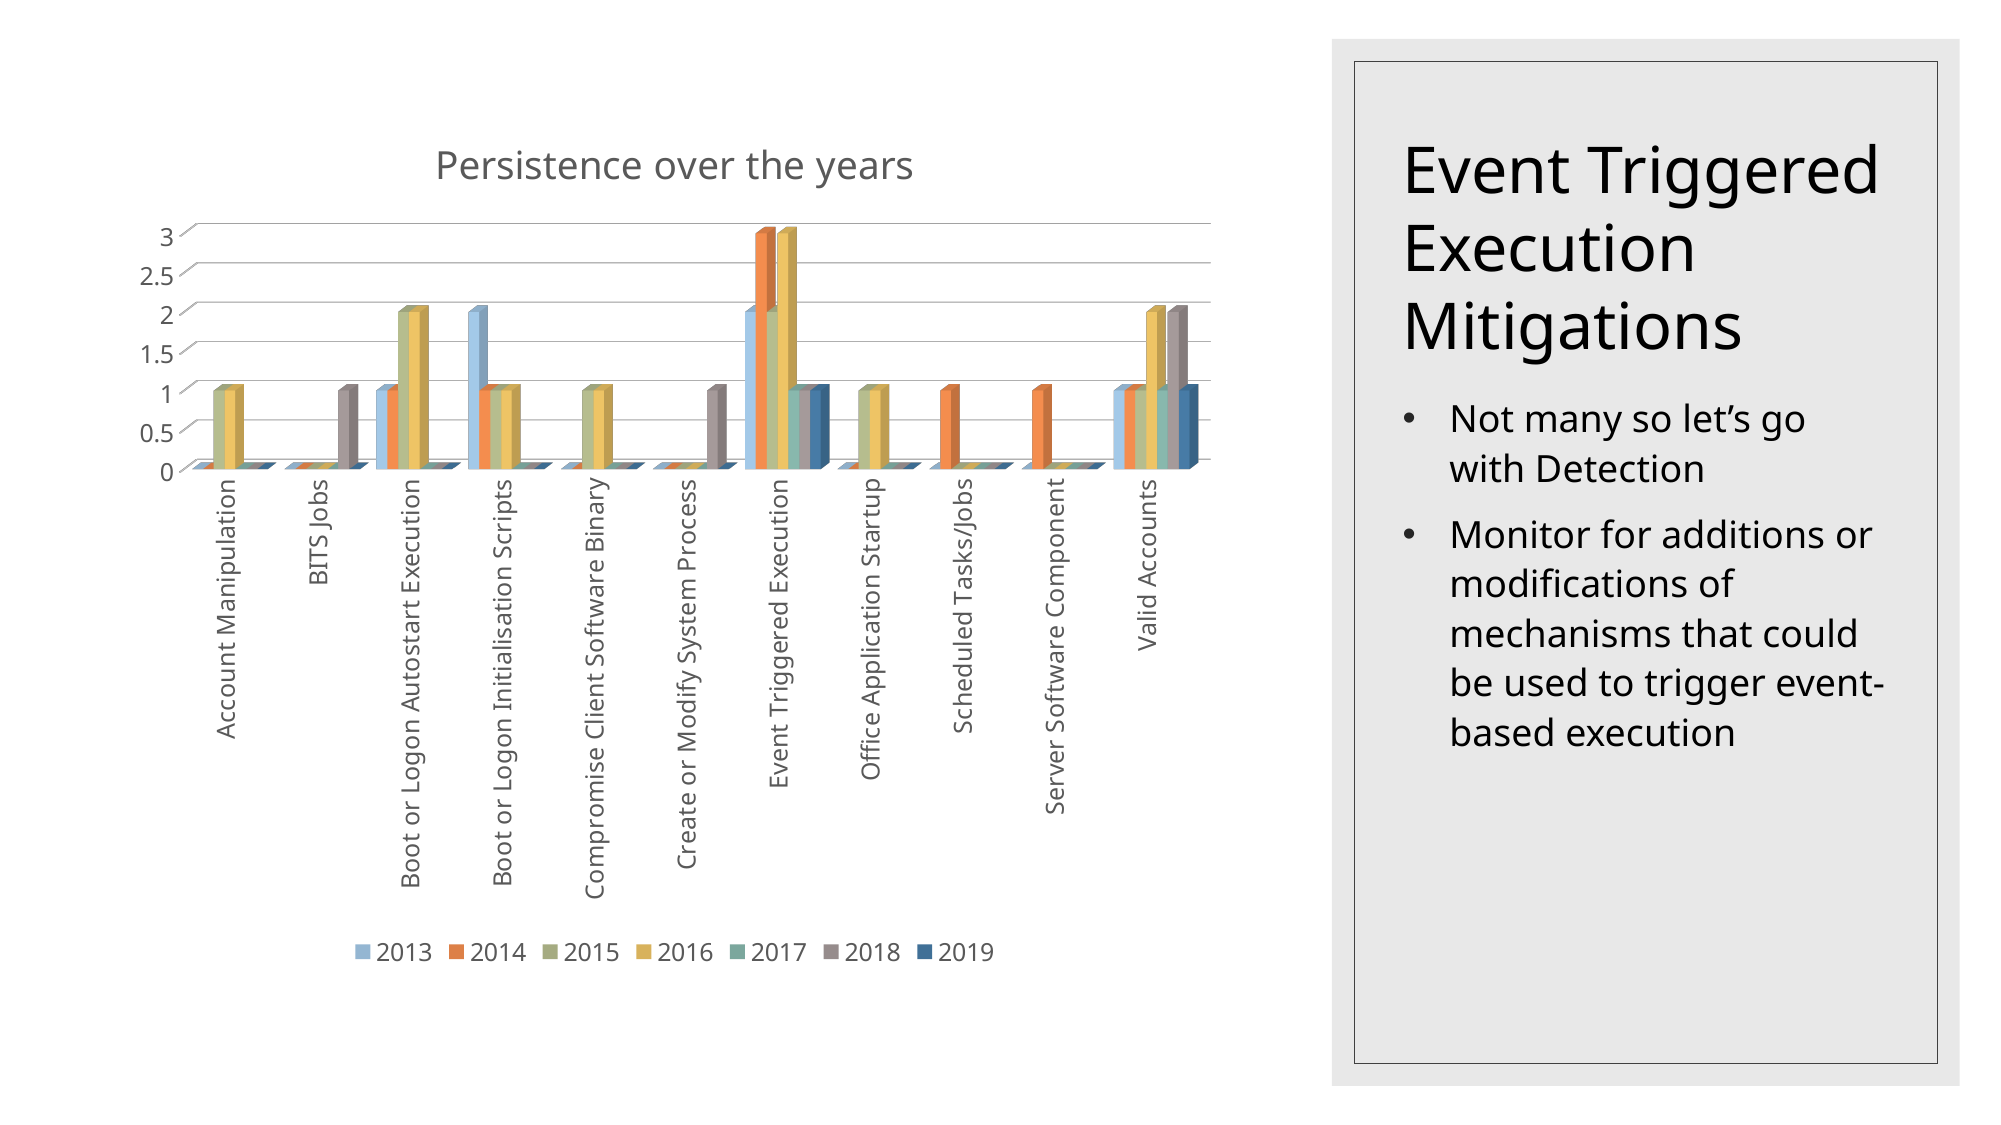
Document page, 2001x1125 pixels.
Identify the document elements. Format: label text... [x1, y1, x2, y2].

title Event Triggered Execution Mitigations [1387, 99, 1907, 370]
list Not many so let’s go with Detection Monitor for additions or modifications of mechanisms that could be used to trigger event-based execution [1387, 383, 1907, 975]
chart [112, 99, 1238, 975]
